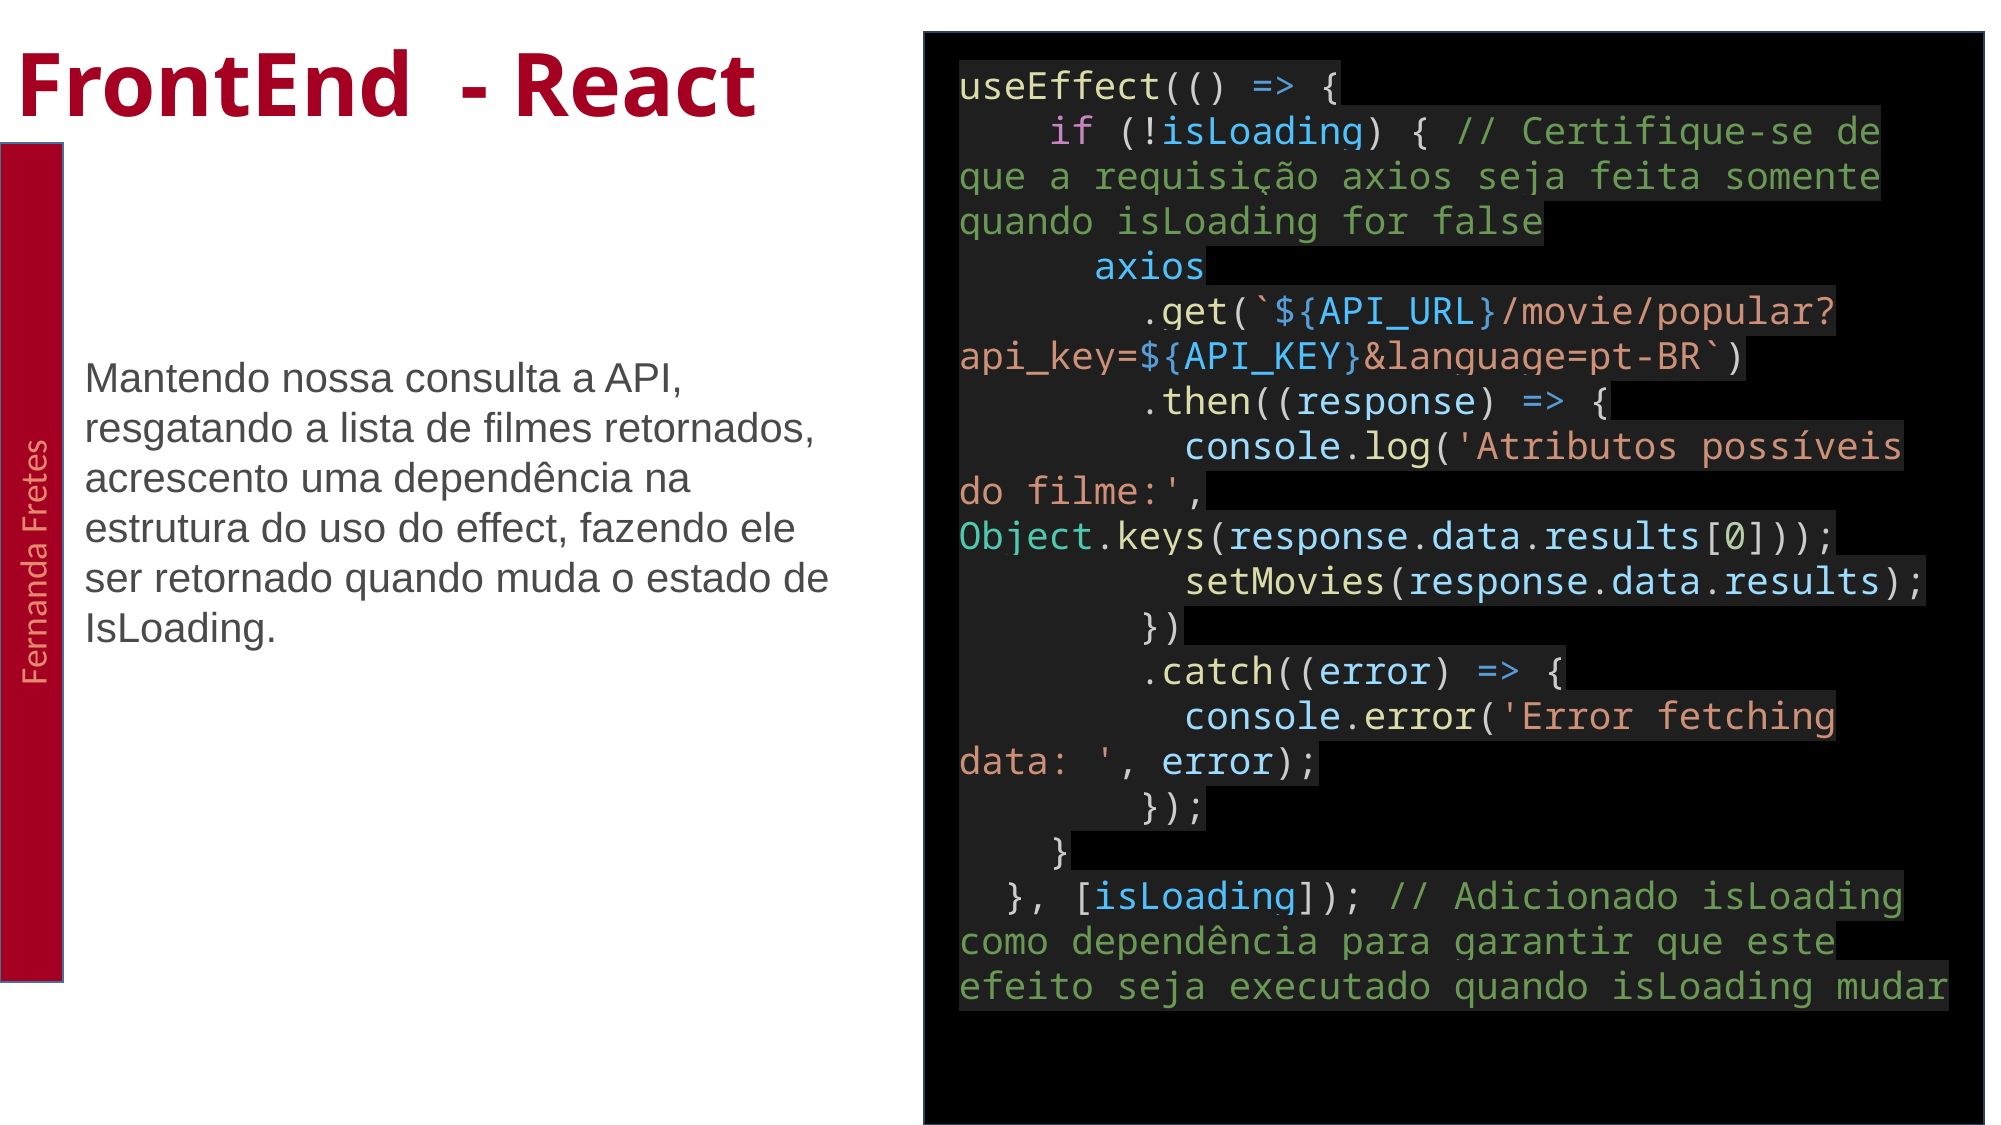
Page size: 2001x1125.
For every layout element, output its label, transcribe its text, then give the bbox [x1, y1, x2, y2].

text_box FrontEnd - React [0, 32, 1725, 143]
text_box Fernanda Fretes [0, 143, 64, 983]
text_box useEffect(() => { if (!isLoading) { // Certifique-se de que a requisição axios seja feita somente quando isLoading for false axios .get(`${API_URL}/movie/popular?api_key=${API_KEY}&language=pt-BR`) .then((response) => { console.log('Atributos possíveis do filme:', Object.keys(response.data.results[0])); setMovies(response.data.results); }) .catch((error) => { console.error('Error fetching data: ', error); }); } }, [isLoading]); // Adicionado isLoading como dependência para garantir que este efeito seja executado quando isLoading mudar [943, 55, 1965, 1105]
text_box Mantendo nossa consulta a API, resgatando a lista de filmes retornados, acrescento uma dependência na estrutura do uso do effect, fazendo ele ser retornado quando muda o estado de IsLoading. [69, 293, 863, 859]
text_box [923, 31, 1985, 1125]
